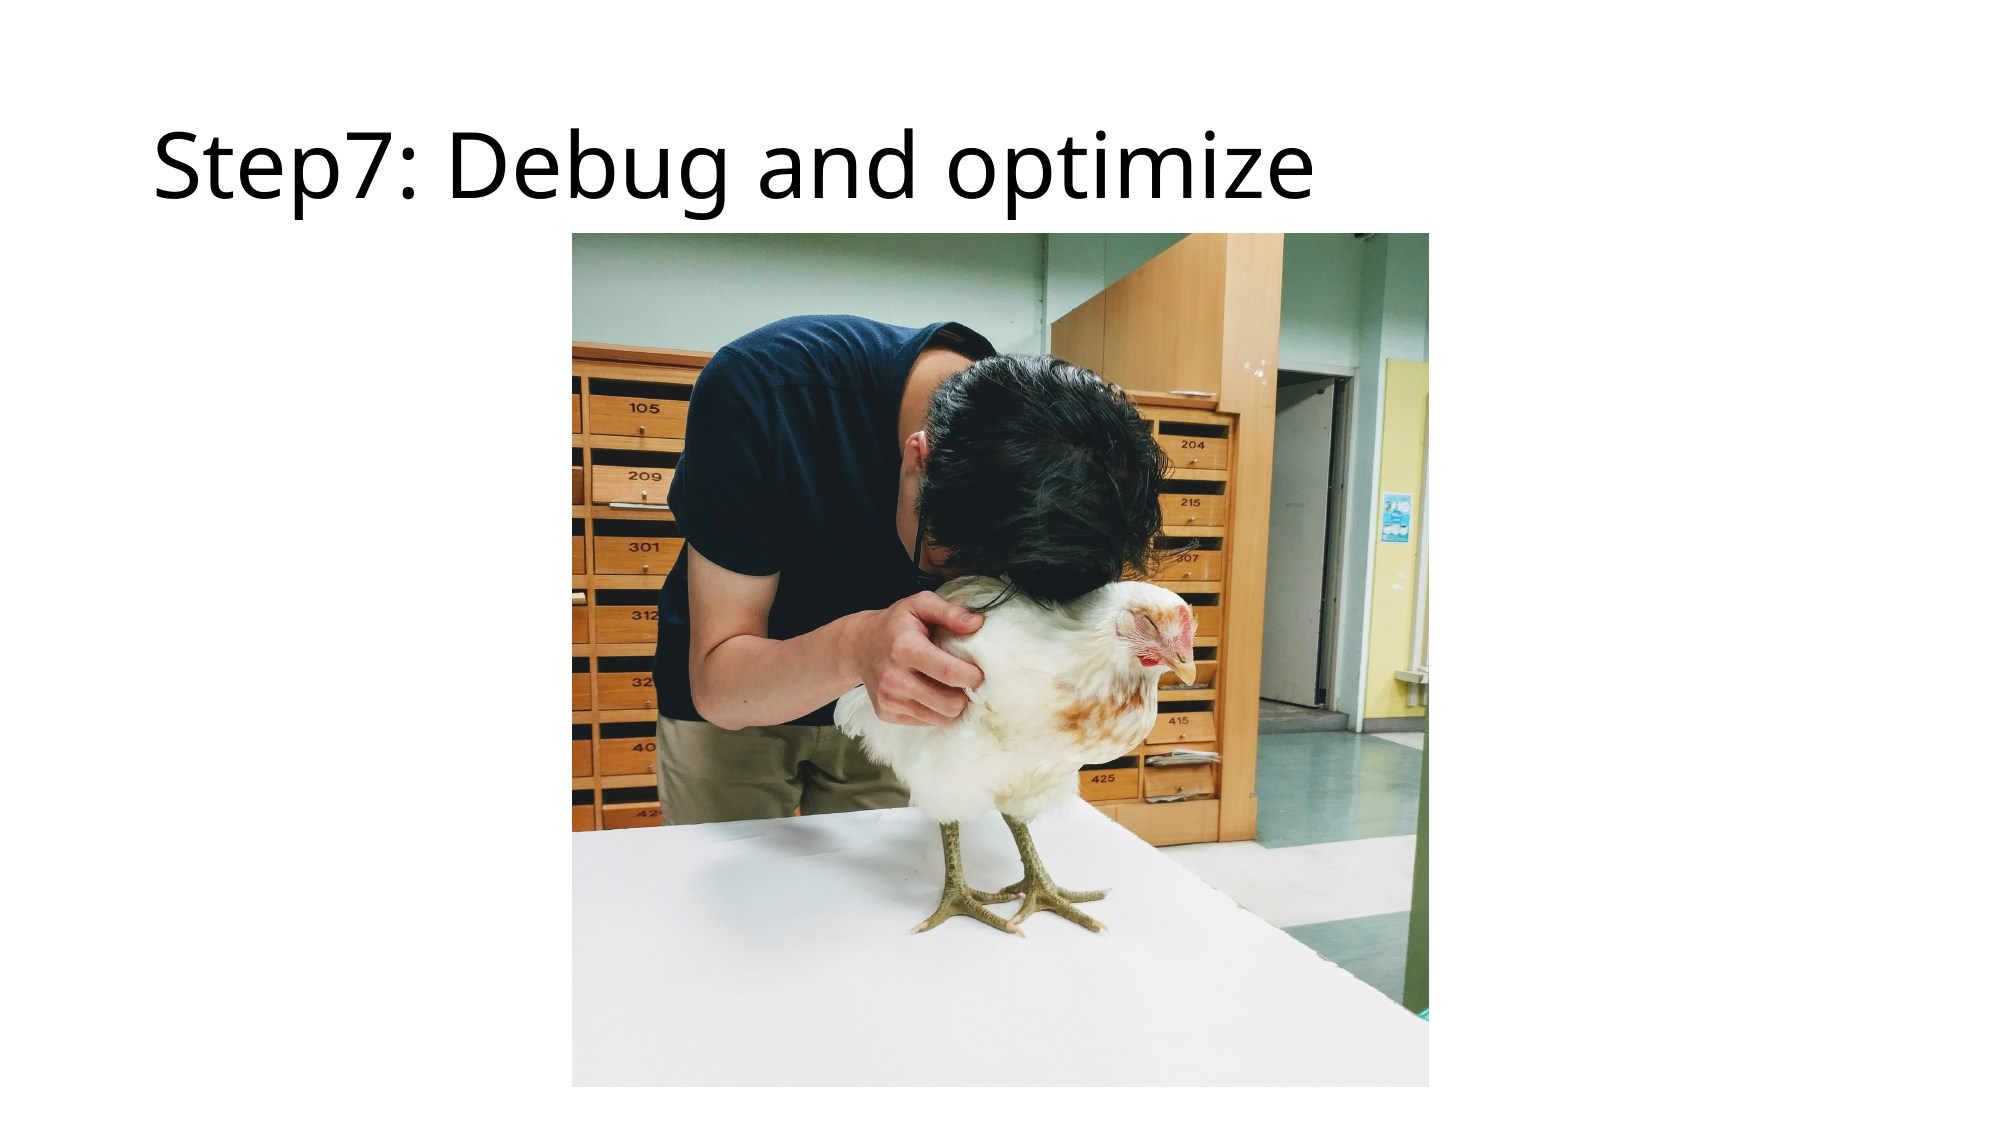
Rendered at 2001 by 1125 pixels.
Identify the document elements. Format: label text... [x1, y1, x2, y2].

title Step7: Debug and optimize [137, 59, 1863, 278]
picture [572, 233, 1429, 1088]
